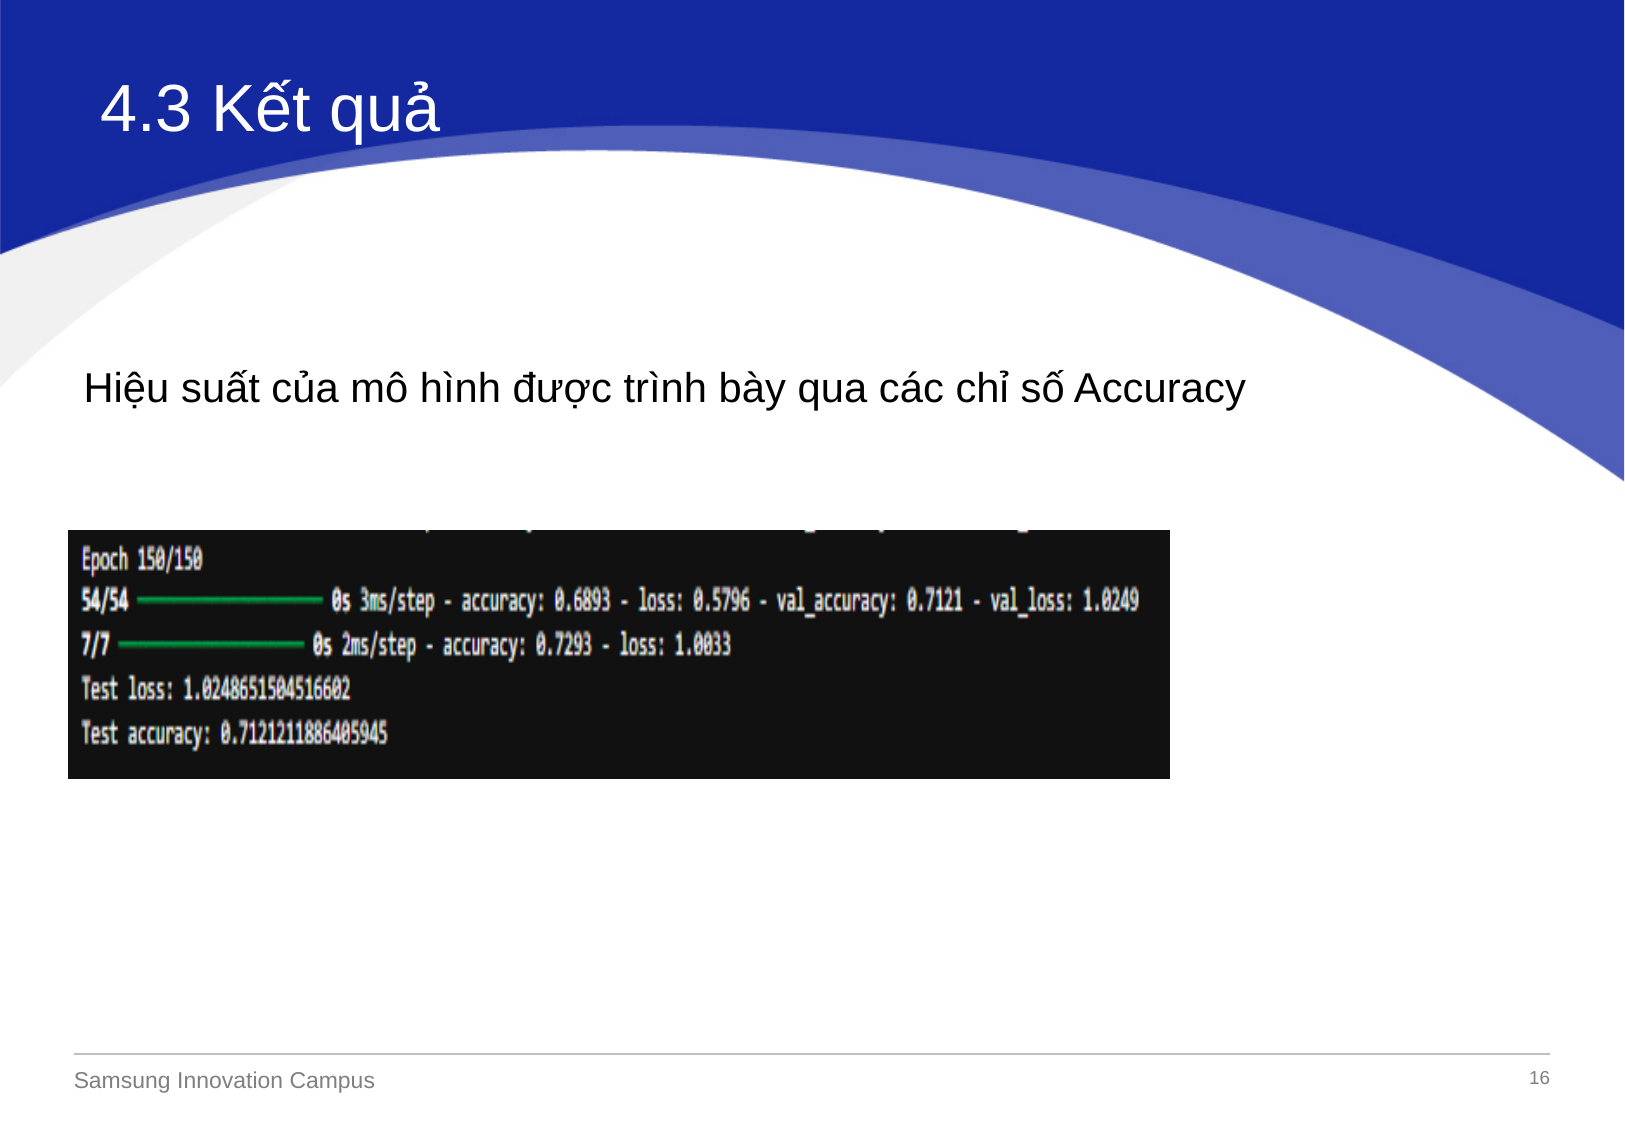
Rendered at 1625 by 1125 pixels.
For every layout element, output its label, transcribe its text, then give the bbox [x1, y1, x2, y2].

text_box Hiệu suất của mô hình được trình bày qua các chỉ số Accuracy [68, 353, 1539, 419]
picture [0, 0, 1625, 1125]
text_box 4.3 Kết quả [85, 57, 602, 152]
